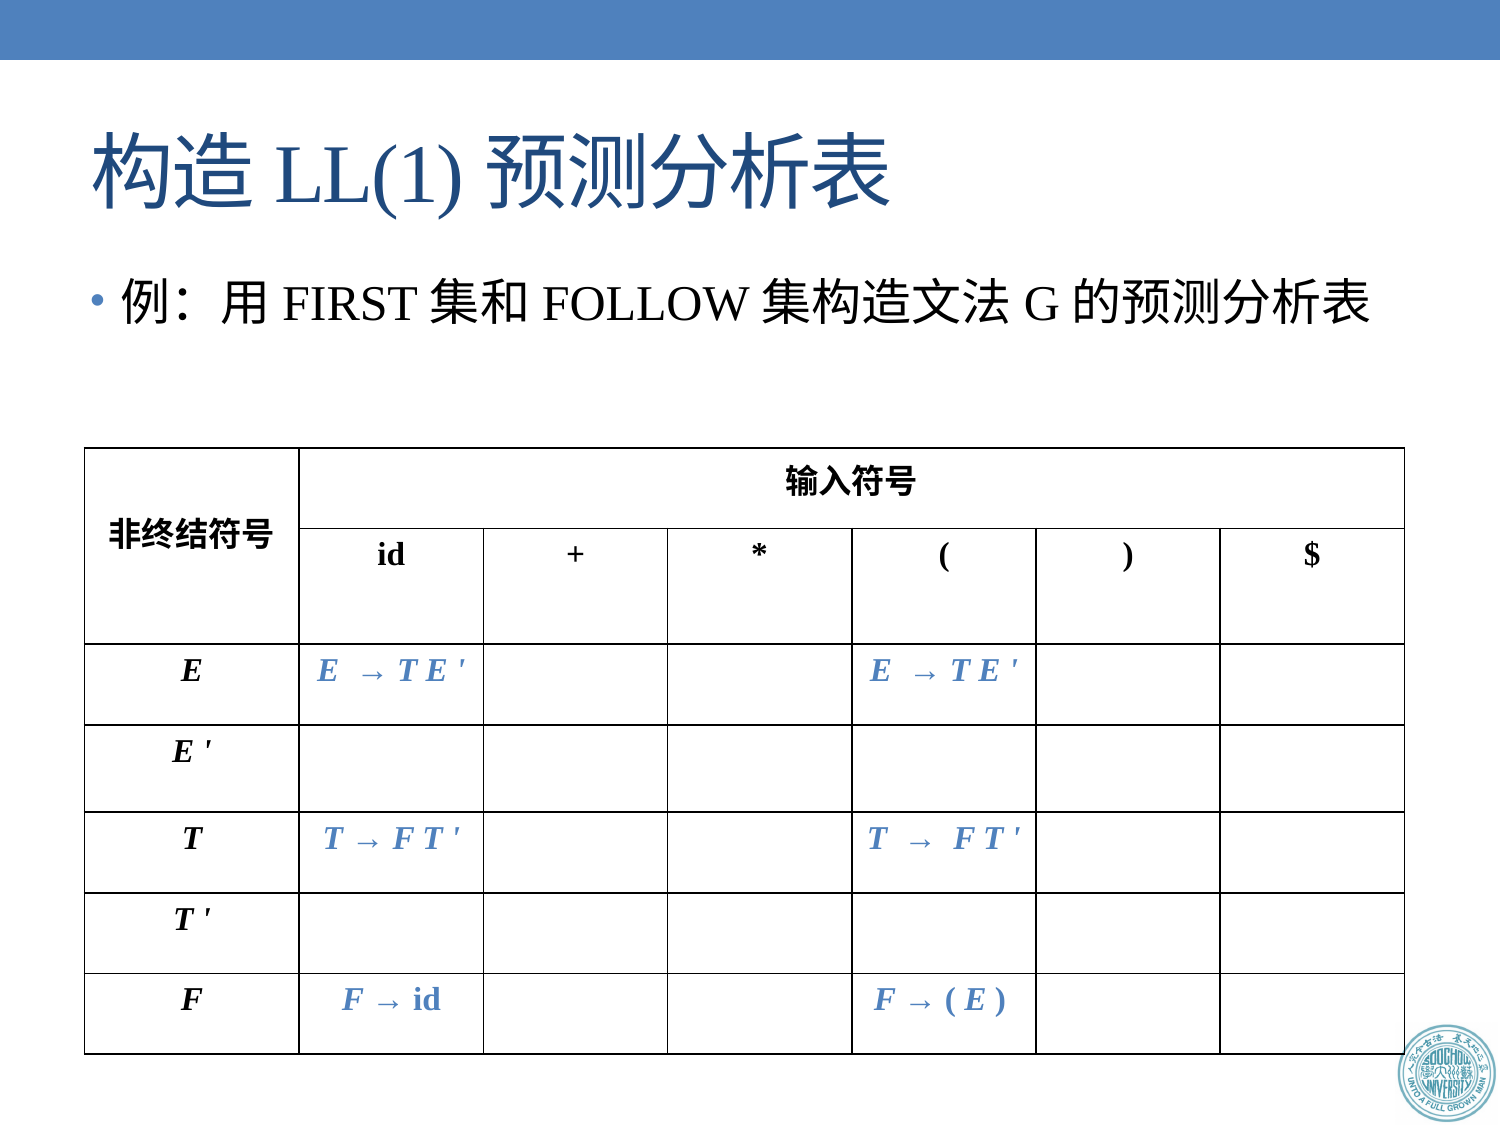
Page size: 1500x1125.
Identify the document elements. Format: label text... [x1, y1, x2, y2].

table_cell E → T E ' [853, 645, 1035, 724]
table_cell E → T E ' [300, 645, 483, 724]
table_cell [1037, 645, 1219, 724]
table_header 输入符号 [300, 449, 1404, 528]
table_cell [1037, 974, 1219, 1053]
table_cell [668, 645, 851, 724]
table_cell [300, 726, 483, 811]
table_cell F [85, 974, 298, 1053]
table_cell T ' [85, 894, 298, 973]
table_cell [1037, 894, 1219, 973]
table_cell [668, 726, 851, 811]
table_cell T [85, 813, 298, 892]
table_cell [484, 813, 667, 892]
table_cell [668, 813, 851, 892]
table_cell [484, 894, 667, 973]
table_header 非终结符号 [85, 449, 298, 643]
table_cell [484, 726, 667, 811]
table_cell [1221, 974, 1404, 1053]
table_cell [1221, 726, 1404, 811]
table_cell T → F T ' [853, 813, 1035, 892]
table_cell F → id [300, 974, 483, 1053]
table_cell [668, 974, 851, 1053]
table_cell [1221, 813, 1404, 892]
title 构造LL(1)预测分析表 [75, 87, 1425, 250]
table_cell E ' [85, 726, 298, 811]
table_cell [1037, 726, 1219, 811]
table_cell $ [1221, 529, 1404, 643]
table_cell [668, 894, 851, 973]
table_cell ( [853, 529, 1035, 643]
table_cell [1037, 813, 1219, 892]
table_cell [300, 894, 483, 973]
table_cell ) [1037, 529, 1219, 643]
table_cell + [484, 529, 667, 643]
table_cell [853, 894, 1035, 973]
table_cell * [668, 529, 851, 643]
table_cell E [85, 645, 298, 724]
table_cell [1221, 894, 1404, 973]
table_cell [853, 726, 1035, 811]
table_cell [484, 645, 667, 724]
list 例：用FIRST集和FOLLOW集构造文法G的预测分析表 [75, 262, 1425, 479]
table_cell [484, 974, 667, 1053]
table_cell id [300, 529, 483, 643]
table_cell [1221, 645, 1404, 724]
table_cell T → F T ' [300, 813, 483, 892]
table_cell F → ( E ) [853, 974, 1035, 1053]
